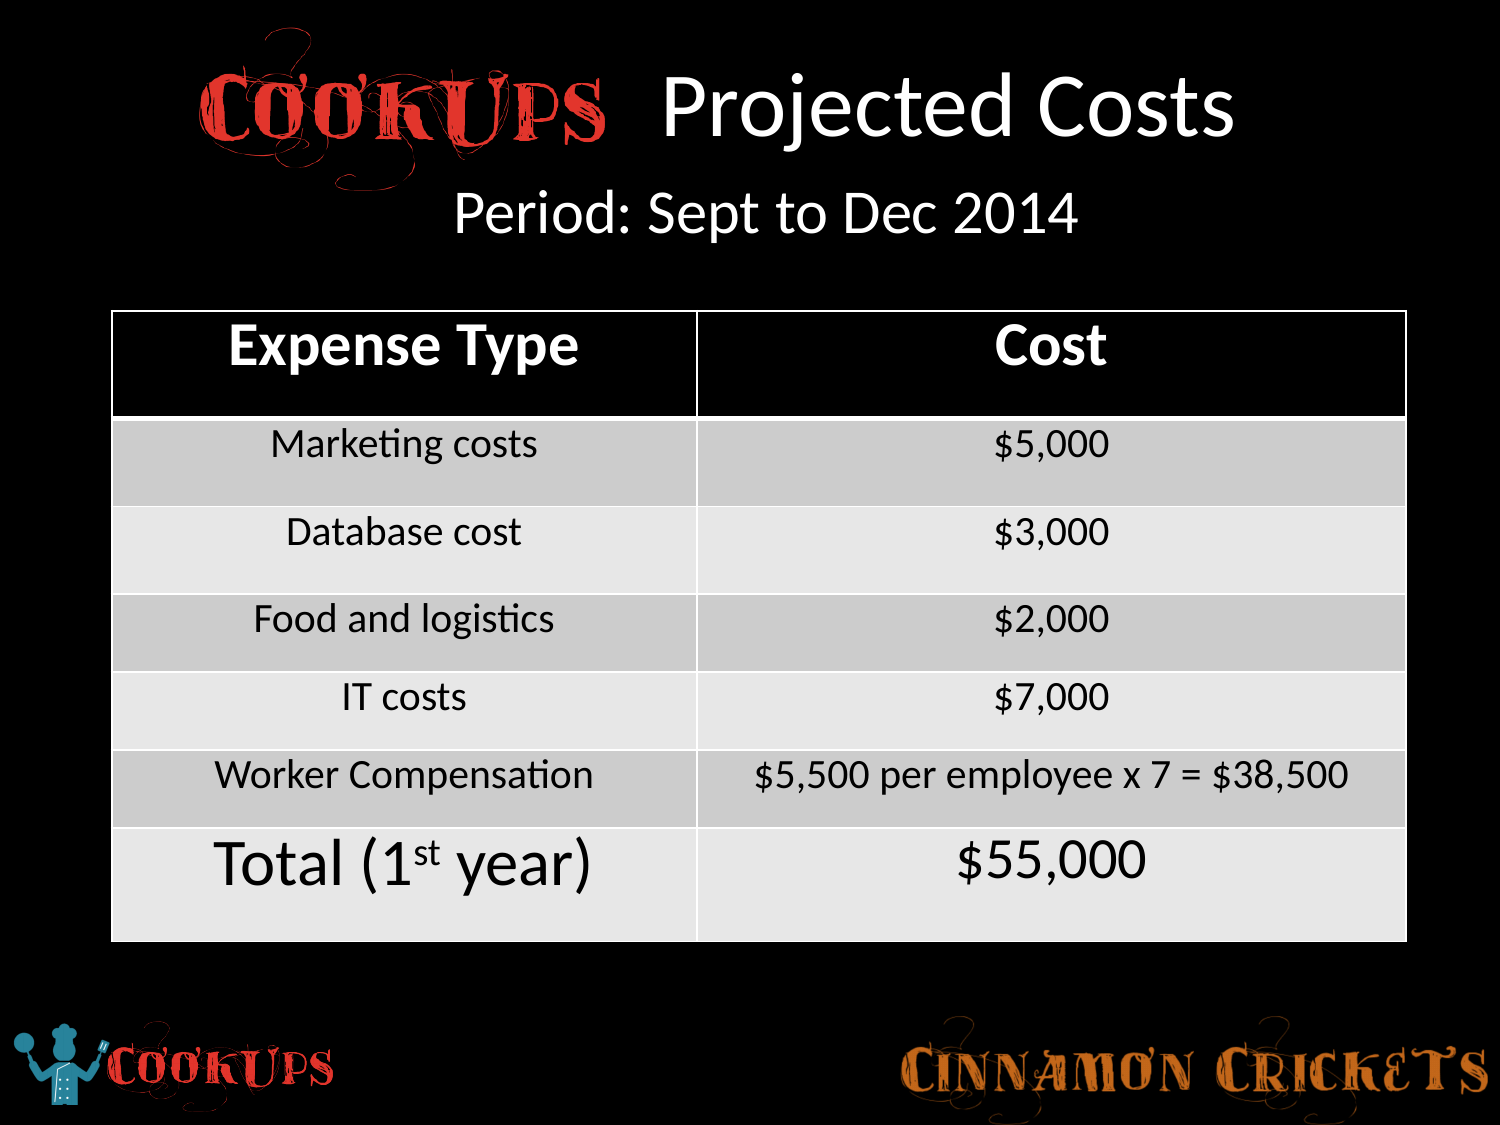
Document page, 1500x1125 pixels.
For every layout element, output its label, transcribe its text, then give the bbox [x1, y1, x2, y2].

table_cell $3,000 [698, 507, 1405, 593]
table_cell $2,000 [698, 595, 1405, 671]
table_cell $5,000 [698, 421, 1405, 506]
table_cell $5,500 per employee x 7 = $38,500 [698, 751, 1405, 827]
table_cell Food and logistics [113, 595, 696, 671]
table_header Expense Type [113, 312, 696, 416]
table_cell $55,000 [698, 829, 1405, 941]
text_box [0, 1016, 1488, 1125]
table_header Cost [698, 312, 1405, 416]
table_cell Total (1st year) [113, 829, 696, 941]
picture [199, 27, 605, 191]
text_box Period: Sept to Dec 2014 [438, 163, 1096, 254]
table_cell Marketing costs [113, 421, 696, 506]
table_cell $7,000 [698, 673, 1405, 749]
table_cell Database cost [113, 507, 696, 593]
table_cell IT costs [113, 673, 696, 749]
title Projected Costs [609, 34, 1500, 164]
table_cell Worker Compensation [113, 751, 696, 827]
